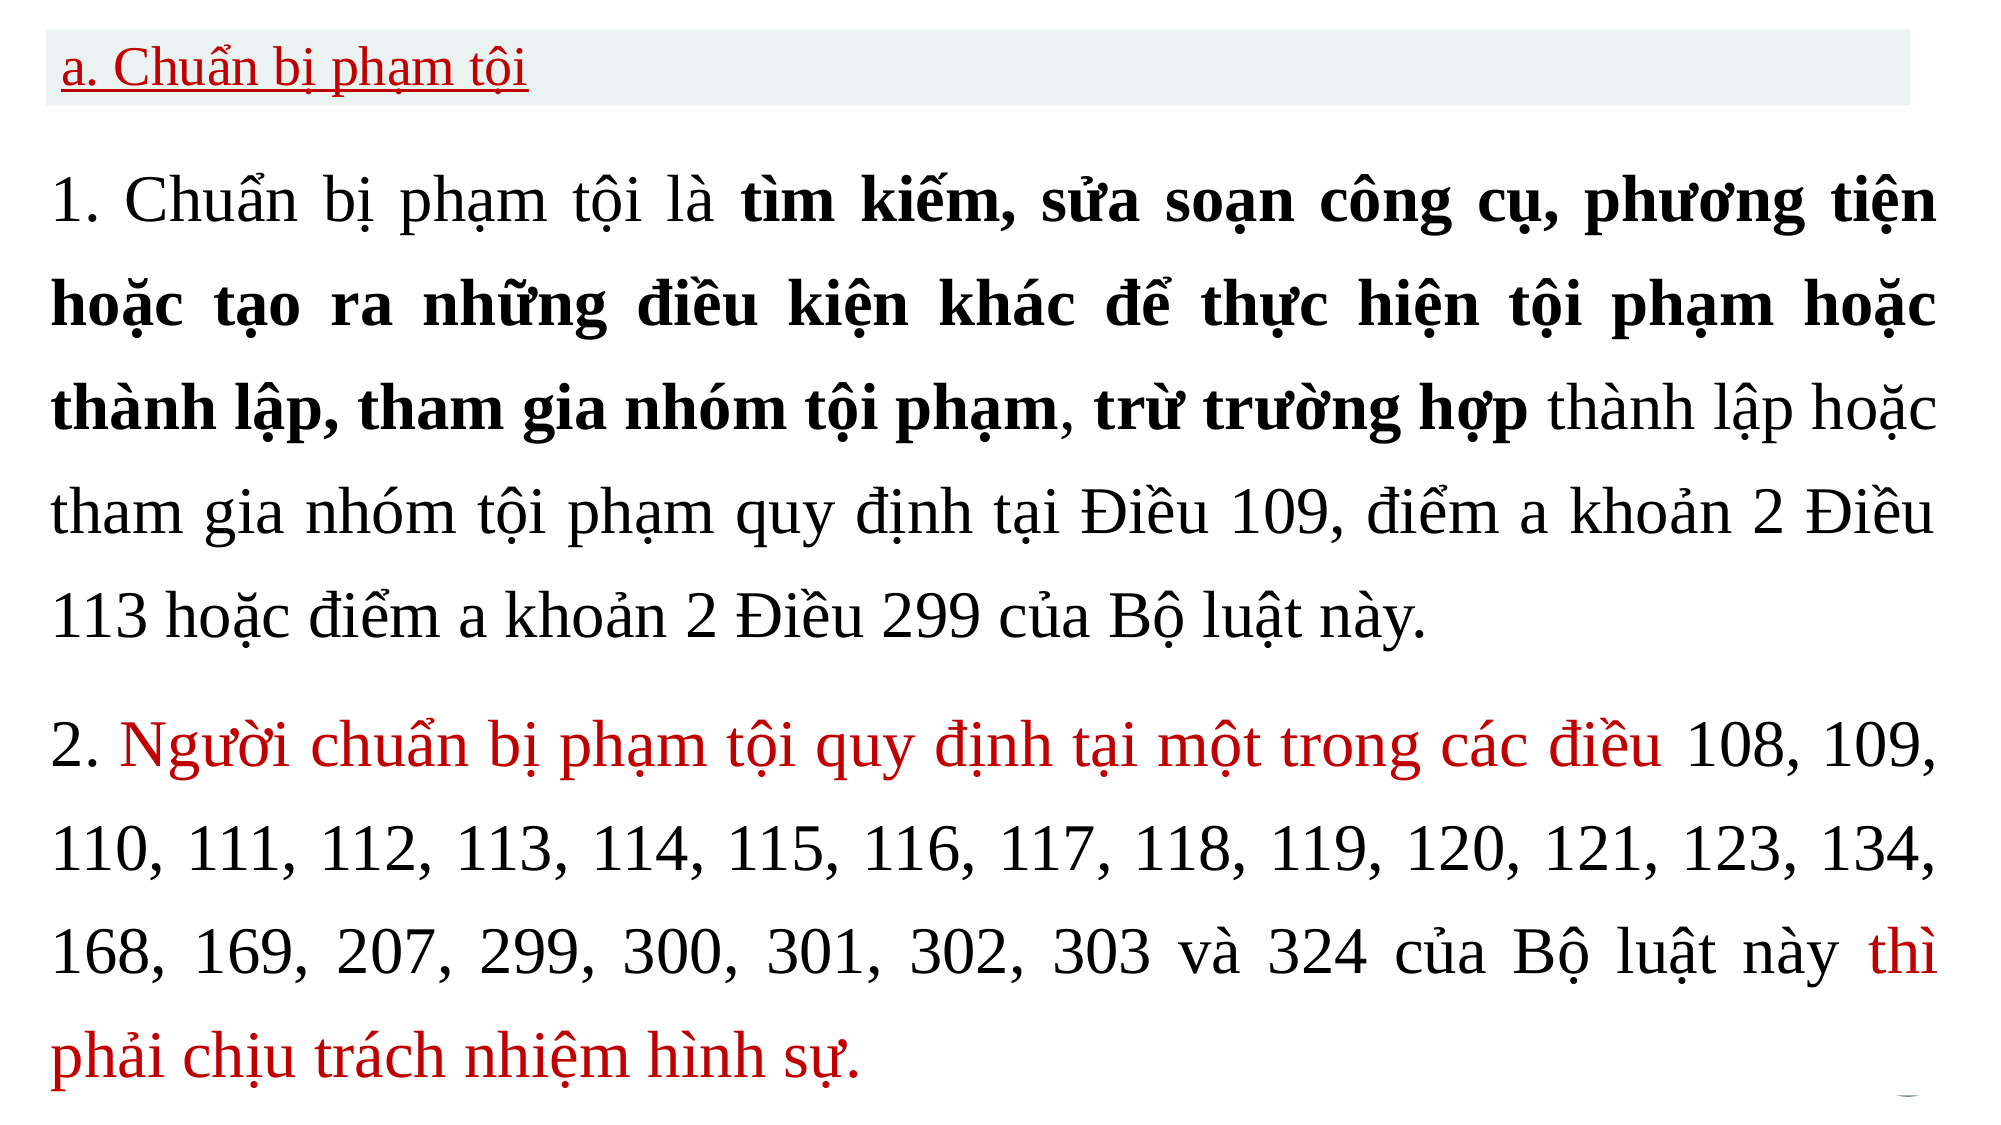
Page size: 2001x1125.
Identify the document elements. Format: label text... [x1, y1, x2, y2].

list 1. Chuẩn bị phạm tội là tìm kiếm, sửa soạn công cụ, phương tiện hoặc tạo ra những điều kiện khác để thực hiện tội phạm hoặc thành lập, tham gia nhóm tội phạm, trừ trường hợp thành lập hoặc tham gia nhóm tội phạm quy định tại Điều 109, điểm a khoản 2 Điều 113 hoặc điểm a khoản 2 Điều 299 của Bộ luật này. 2. Người chuẩn bị phạm tội quy định tại một trong các điều 108, 109, 110, 111, 112, 113, 114, 115, 116, 117, 118, 119, 120, 121, 123, 134, 168, 169, 207, 299, 300, 301, 302, 303 và 324 của Bộ luật này thì phải chịu trách nhiệm hình sự. [35, 123, 1954, 1096]
title a. Chuẩn bị phạm tội [46, 29, 1911, 106]
